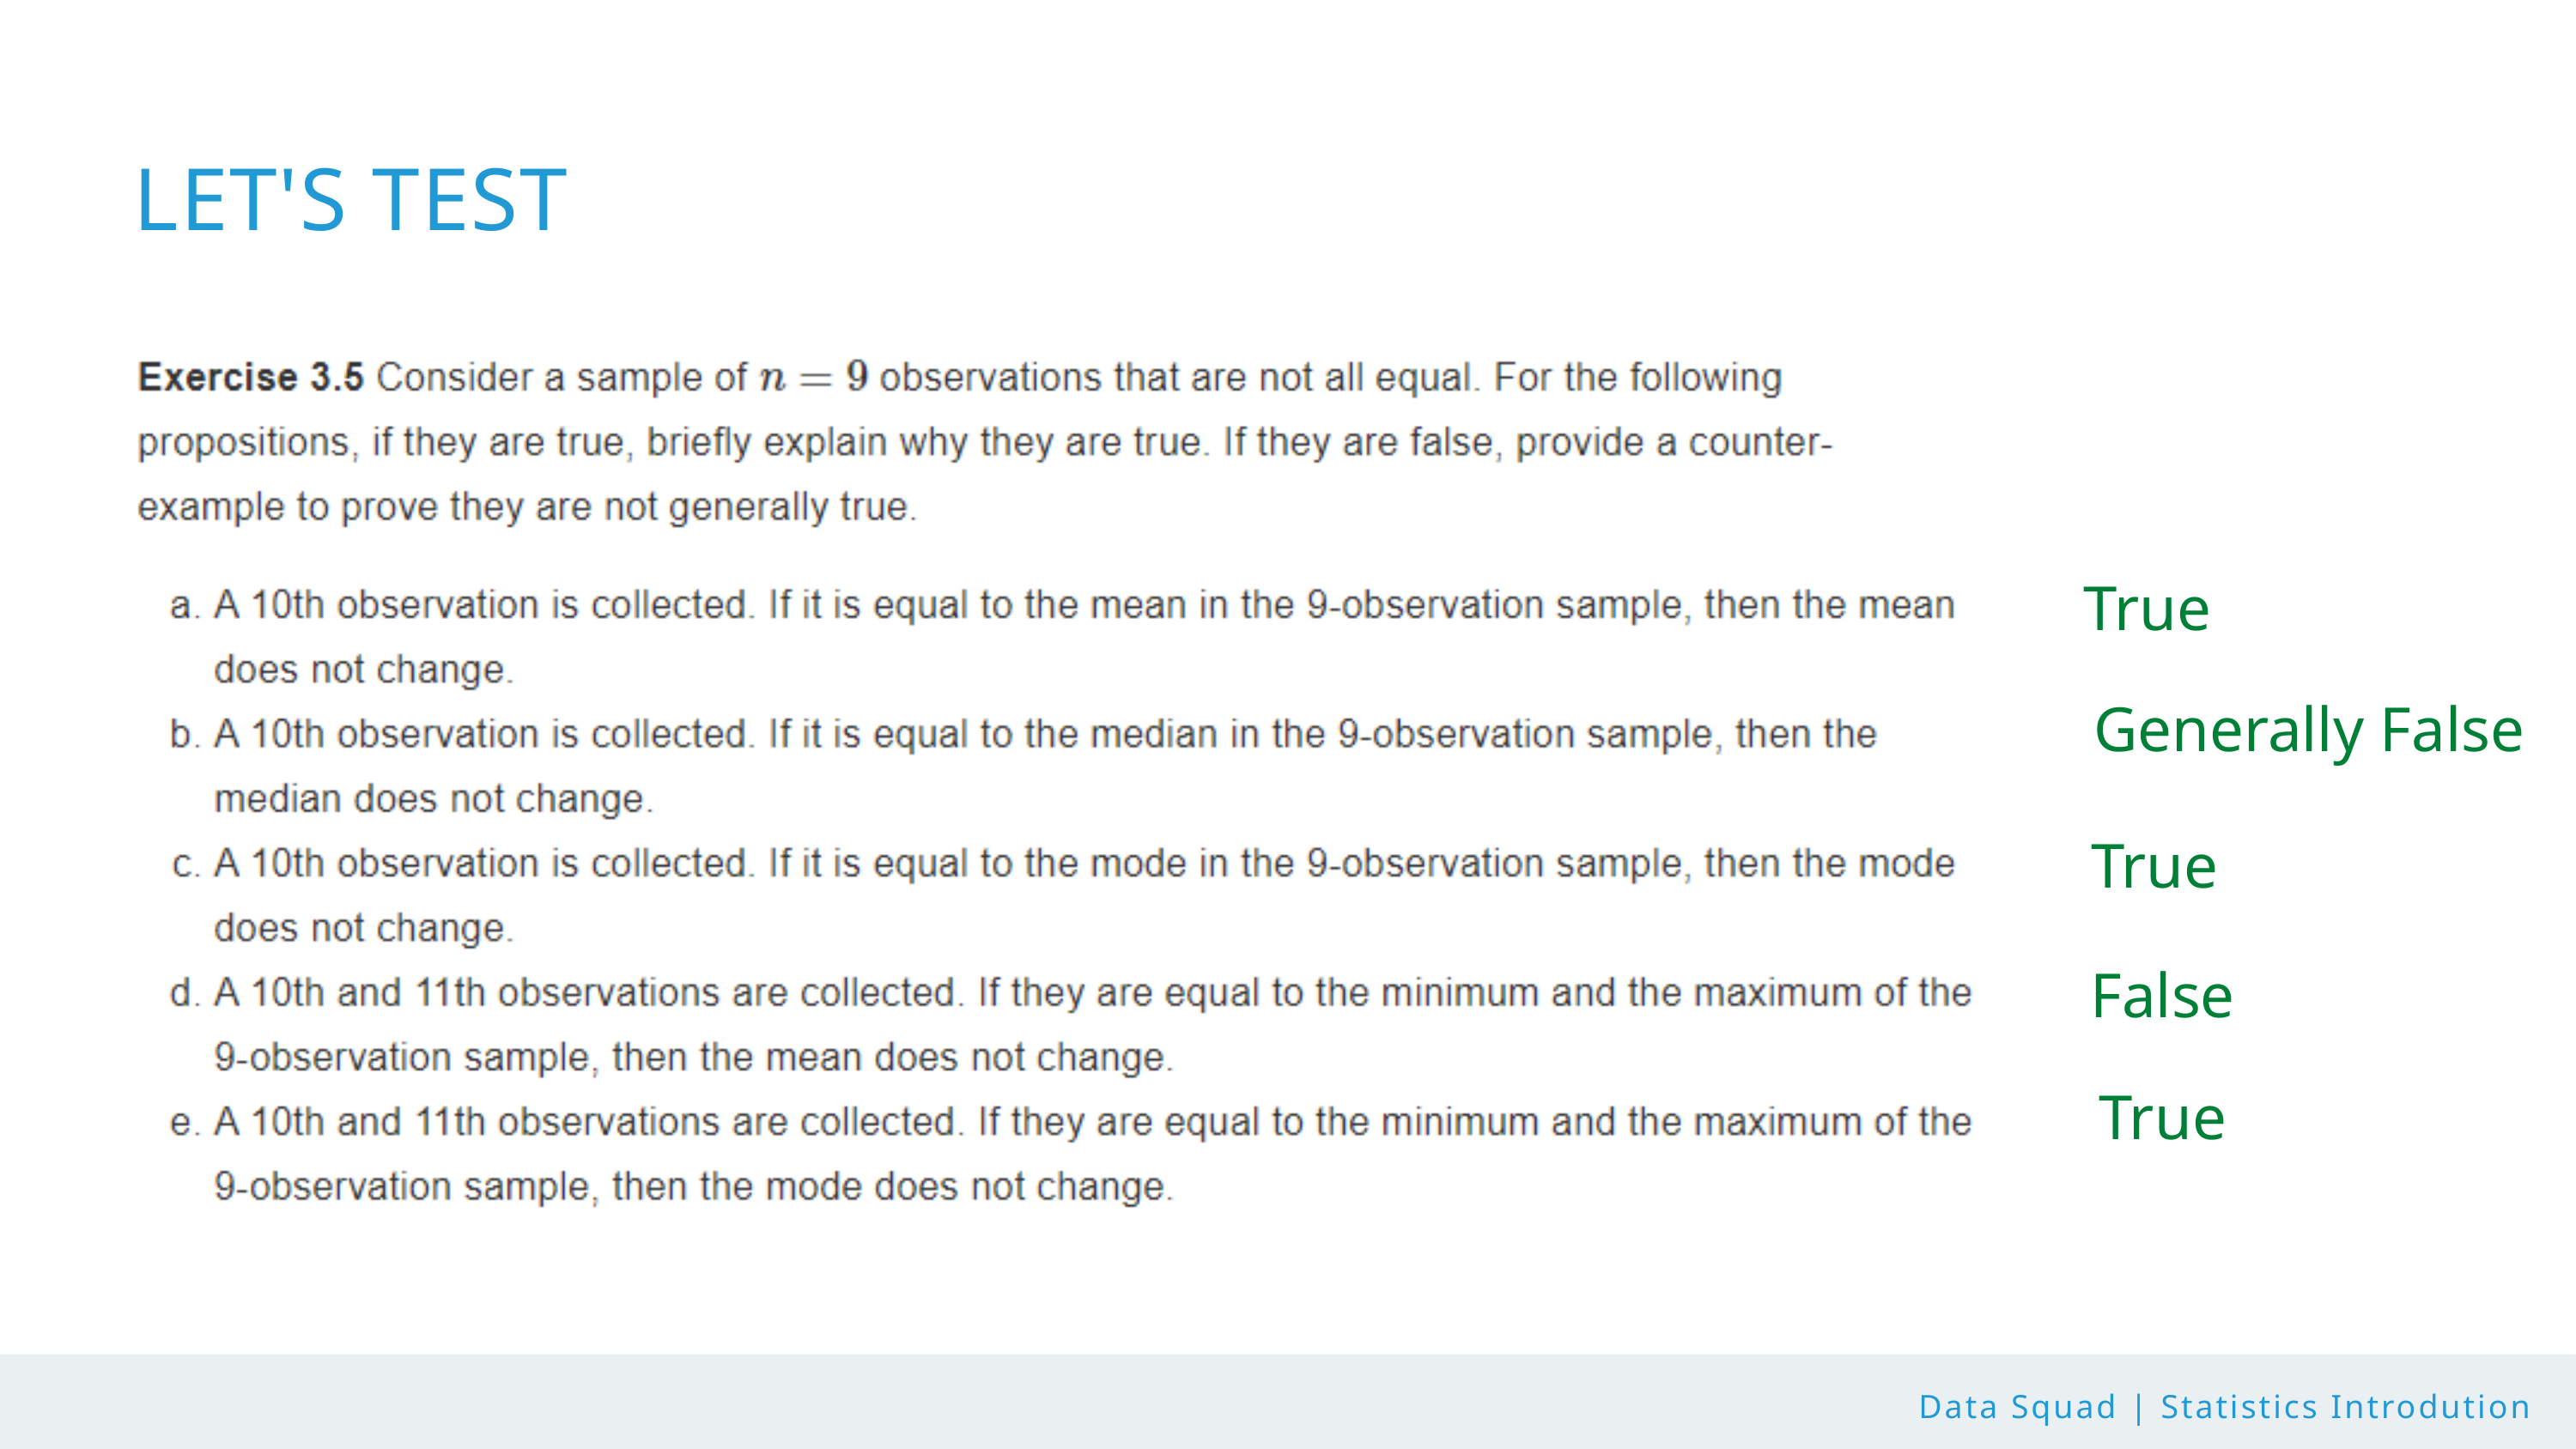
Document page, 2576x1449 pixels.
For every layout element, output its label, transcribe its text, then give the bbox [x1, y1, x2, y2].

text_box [0, 1354, 2576, 1449]
text_box False [2085, 944, 2240, 1030]
text_box [99, 334, 2043, 1263]
text_box True [2085, 815, 2224, 900]
text_box True [2078, 557, 2217, 643]
text_box LET'S TEST [133, 144, 2507, 248]
text_box True [2093, 1066, 2233, 1152]
text_box Generally False [2078, 678, 2541, 764]
